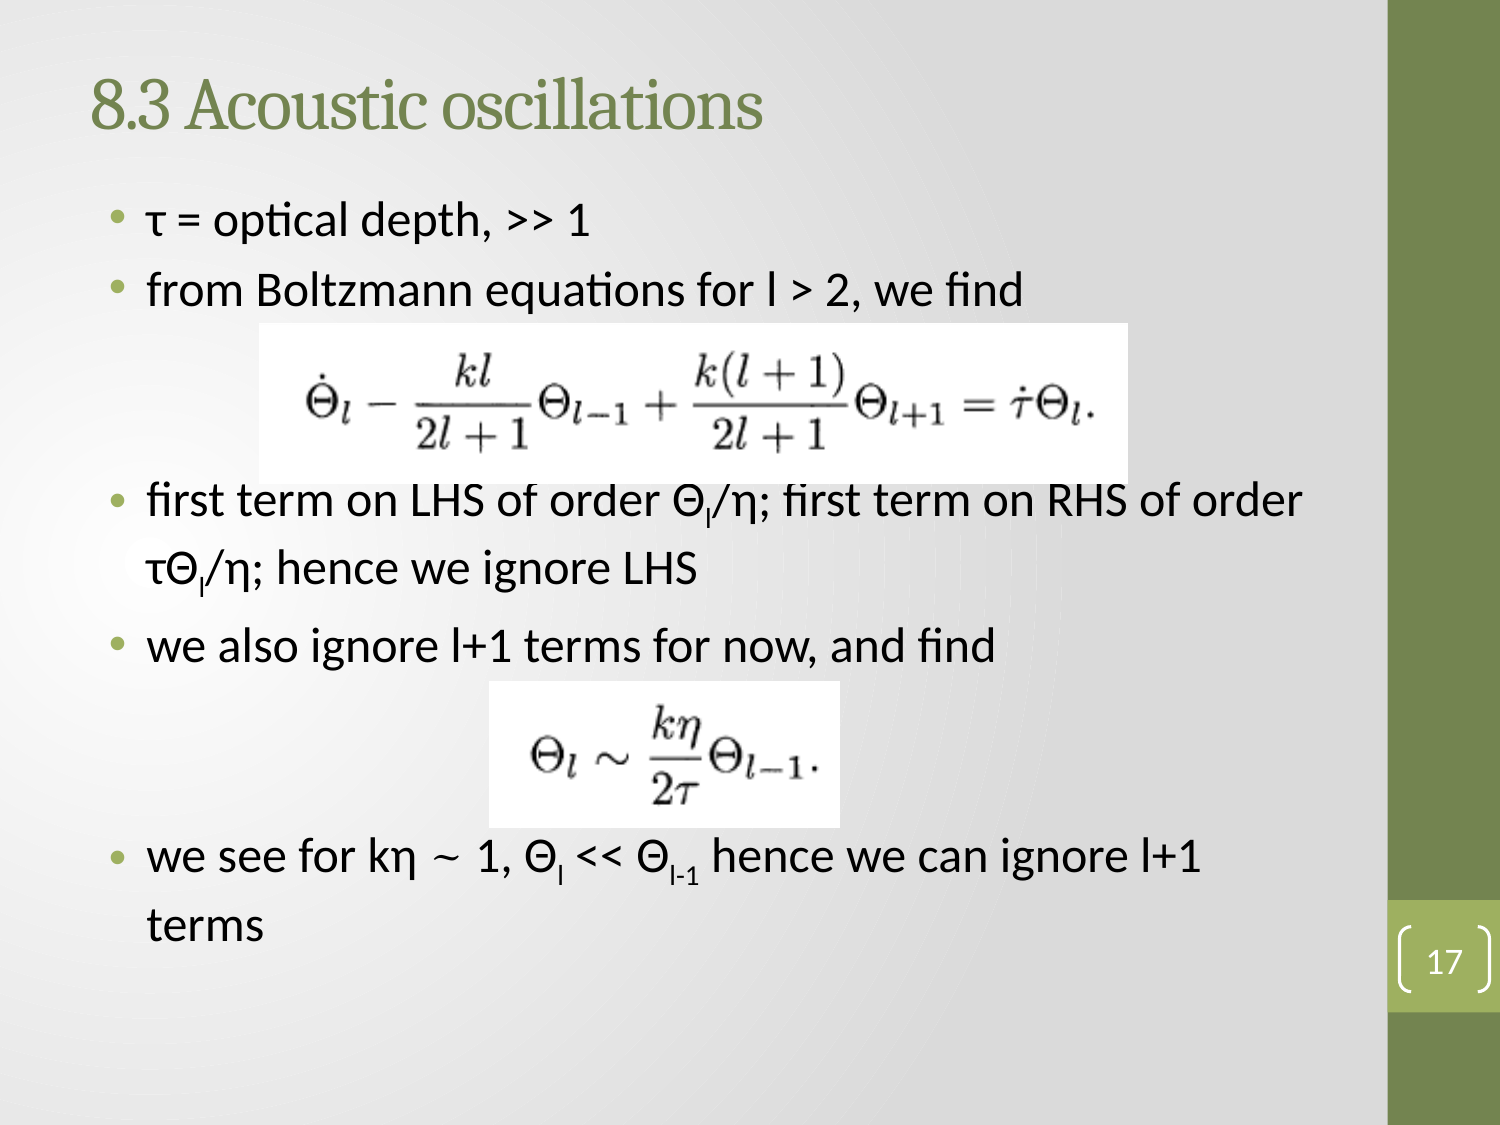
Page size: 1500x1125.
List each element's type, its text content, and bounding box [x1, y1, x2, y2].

picture [258, 323, 1129, 484]
title 8.3 Acoustic oscillations [75, 45, 1325, 155]
picture [488, 681, 840, 828]
slide_number 16 [1397, 925, 1492, 994]
list τ = optical depth, >> 1 from Boltzmann equations for l > 2, we find first term on LHS of order Θl/η; first term on RHS of order τΘl/η; hence we ignore LHS we also ignore l+1 terms for now, and find we see for kη ~ 1, Θl << Θl-1 hence we can ignore l+1 terms [75, 178, 1325, 1050]
